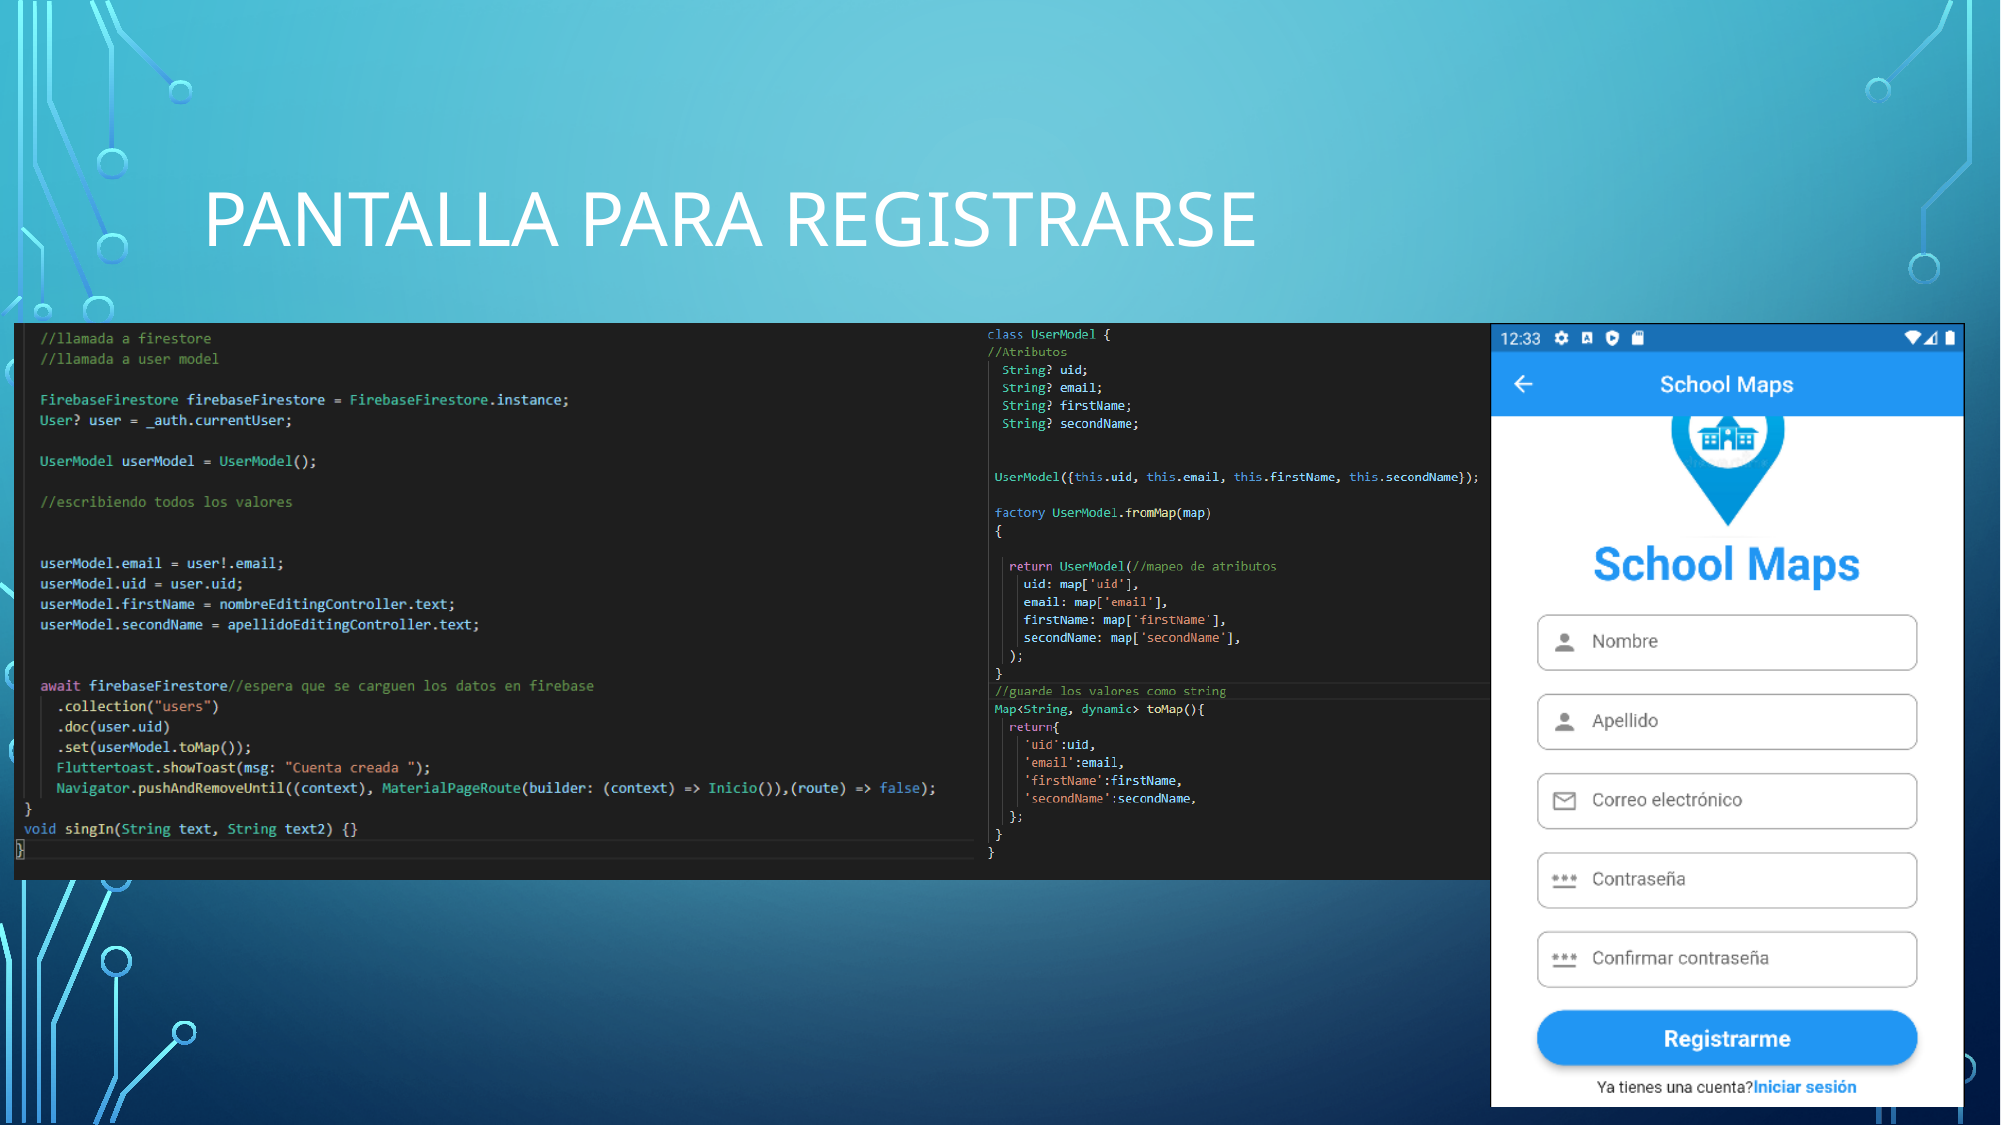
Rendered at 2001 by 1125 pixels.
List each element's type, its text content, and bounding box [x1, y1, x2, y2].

title Pantalla Para Registrarse [187, 101, 1813, 323]
picture [974, 323, 1965, 1108]
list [14, 323, 974, 880]
